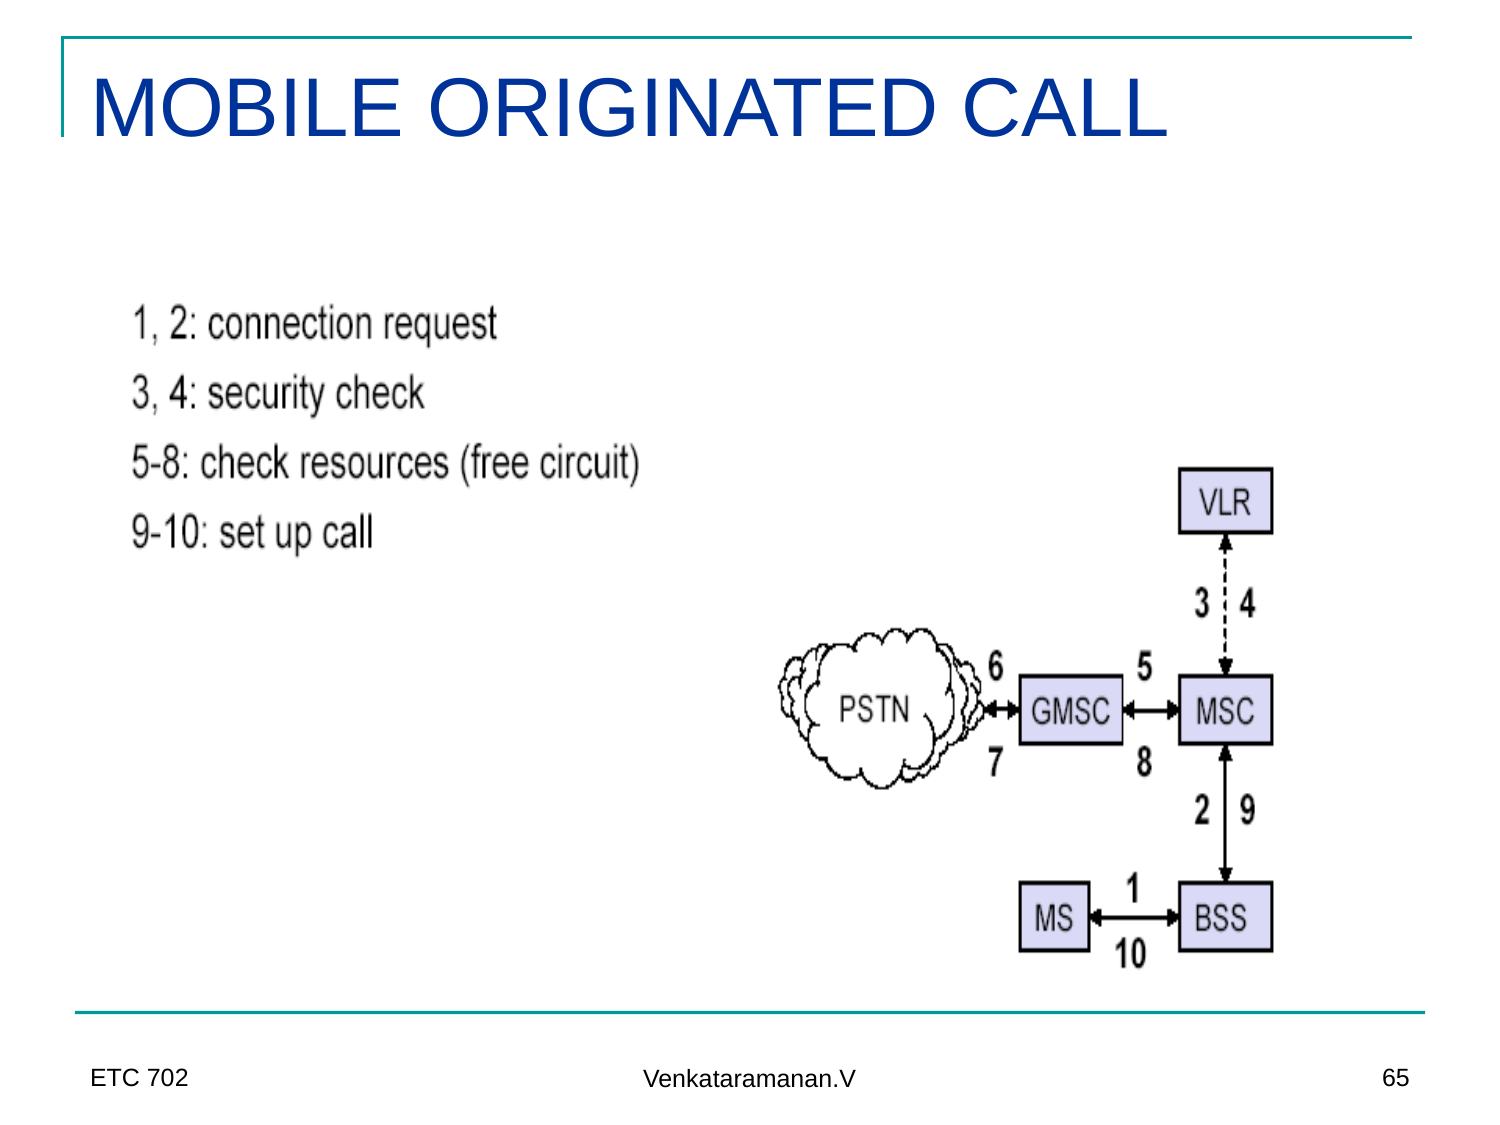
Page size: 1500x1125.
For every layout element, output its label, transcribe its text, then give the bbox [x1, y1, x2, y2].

slide_number 65 [1074, 1024, 1425, 1100]
slide_number ETC 702 [75, 1024, 425, 1100]
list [120, 287, 1380, 988]
title MOBILE ORIGINATED CALL [75, 45, 1425, 233]
footer Venkataramanan.V [512, 1025, 988, 1100]
